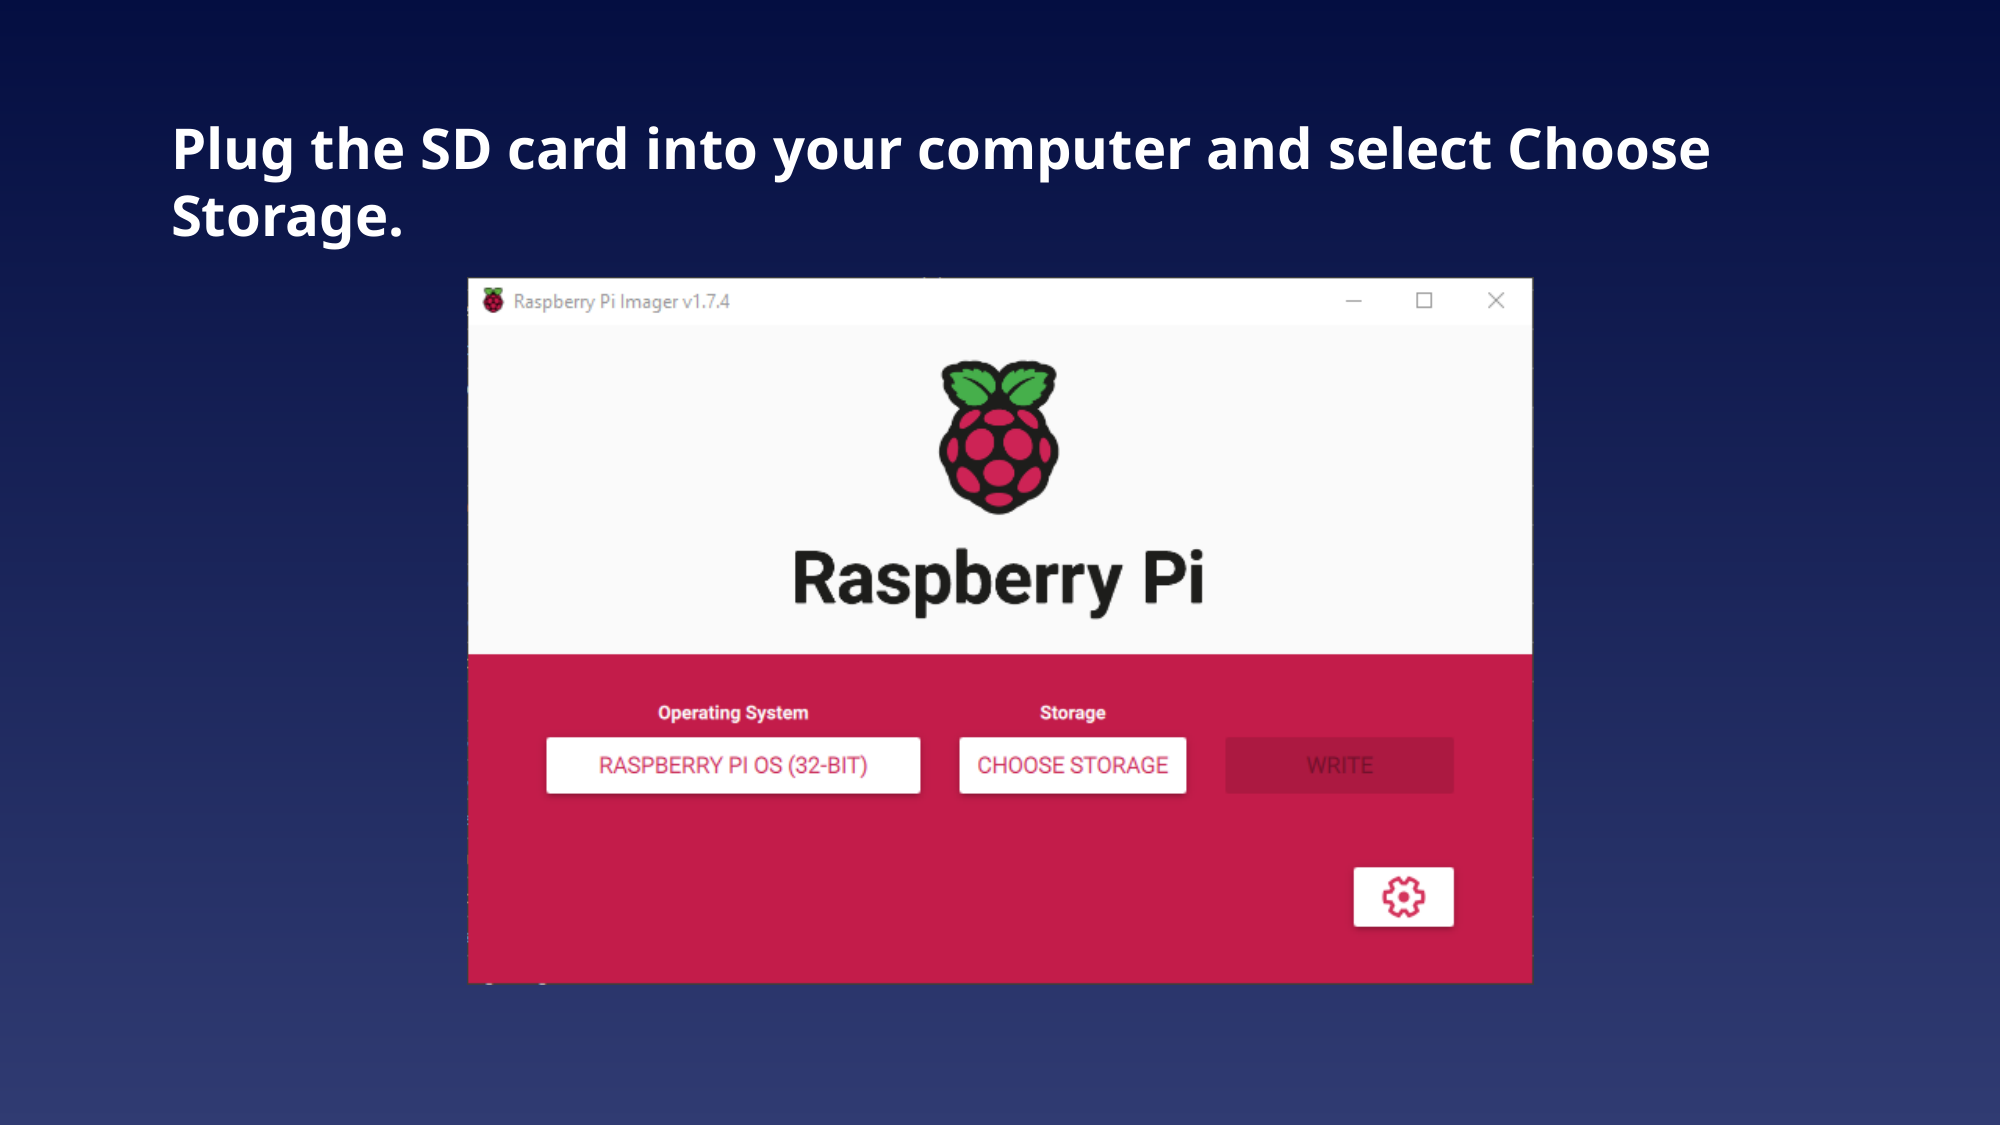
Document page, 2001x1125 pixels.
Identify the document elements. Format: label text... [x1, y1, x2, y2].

title Plug the SD card into your computer and select Choose Storage. [156, 118, 1844, 244]
picture [467, 277, 1534, 985]
